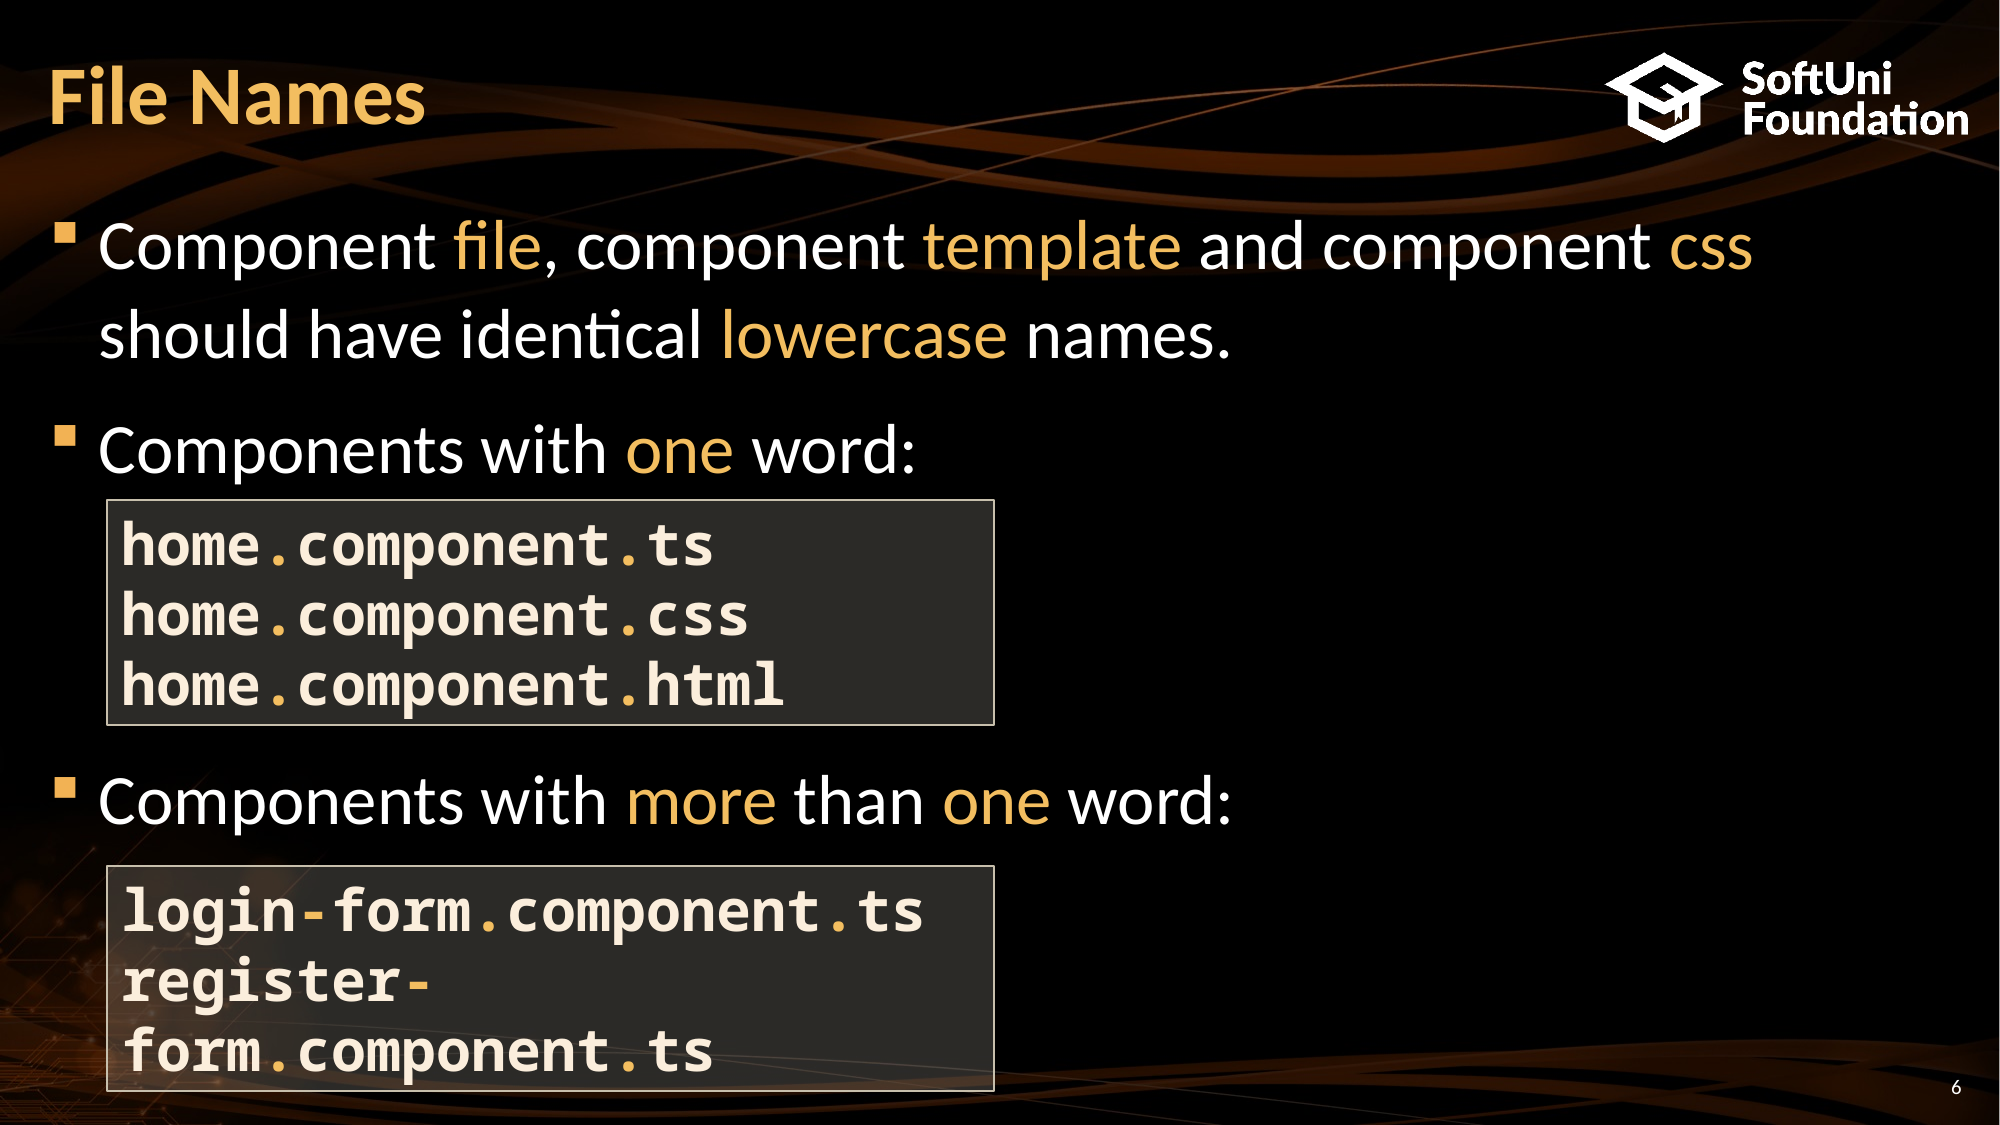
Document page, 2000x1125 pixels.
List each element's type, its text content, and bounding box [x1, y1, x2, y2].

picture [0, 0, 2000, 1125]
text_box login-form.component.ts register-form.component.ts [106, 866, 995, 1091]
list Component file, component template and component css should have identical lowercase names. Components with one word: Components with more than one word: [31, 188, 1968, 1103]
text_box home.component.ts home.component.css home.component.html [106, 500, 995, 725]
title File Names [30, 6, 1602, 189]
